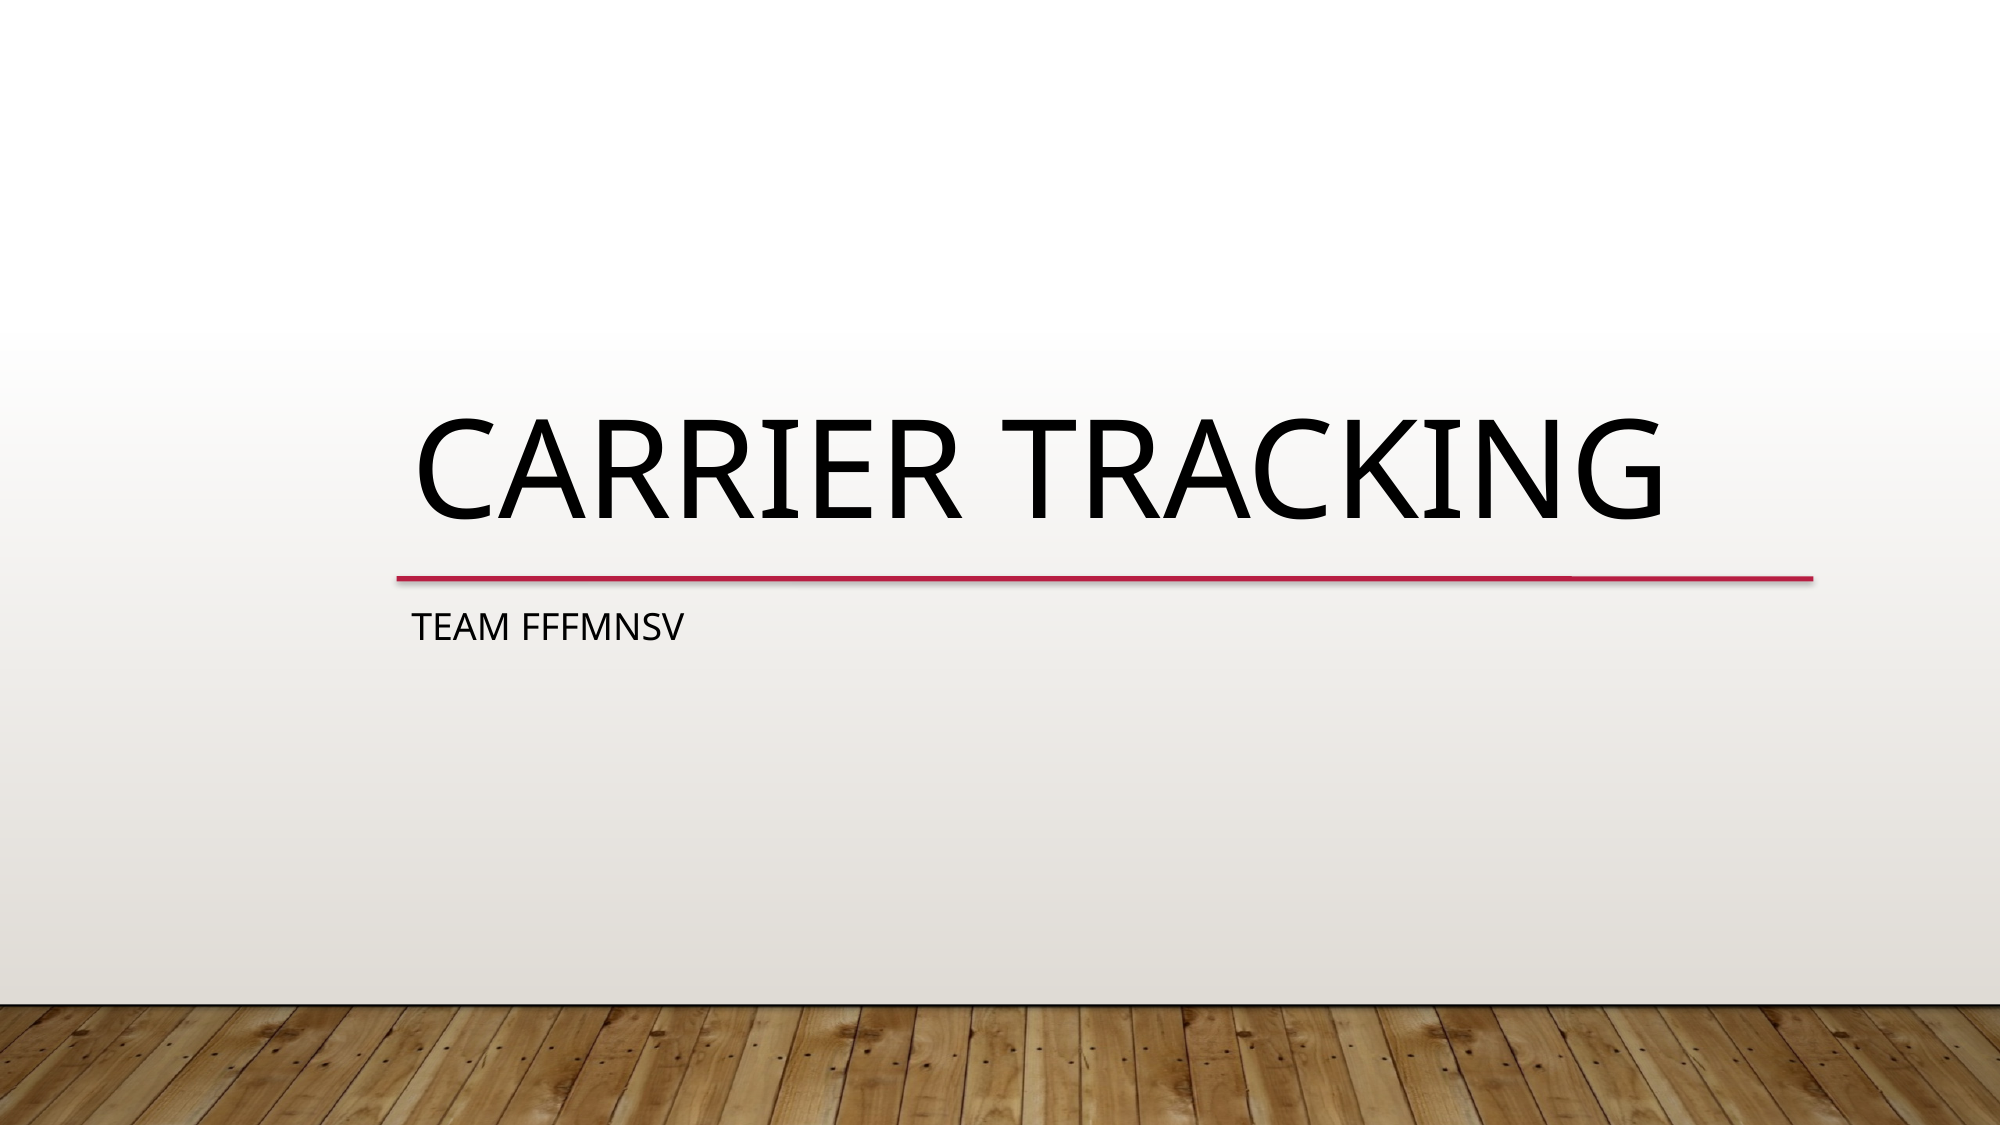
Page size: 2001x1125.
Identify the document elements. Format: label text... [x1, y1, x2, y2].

text_box Carrier Tracking [396, 131, 1814, 549]
text_box Team FFFMNSV [396, 579, 1814, 740]
picture [0, 1007, 2000, 1125]
